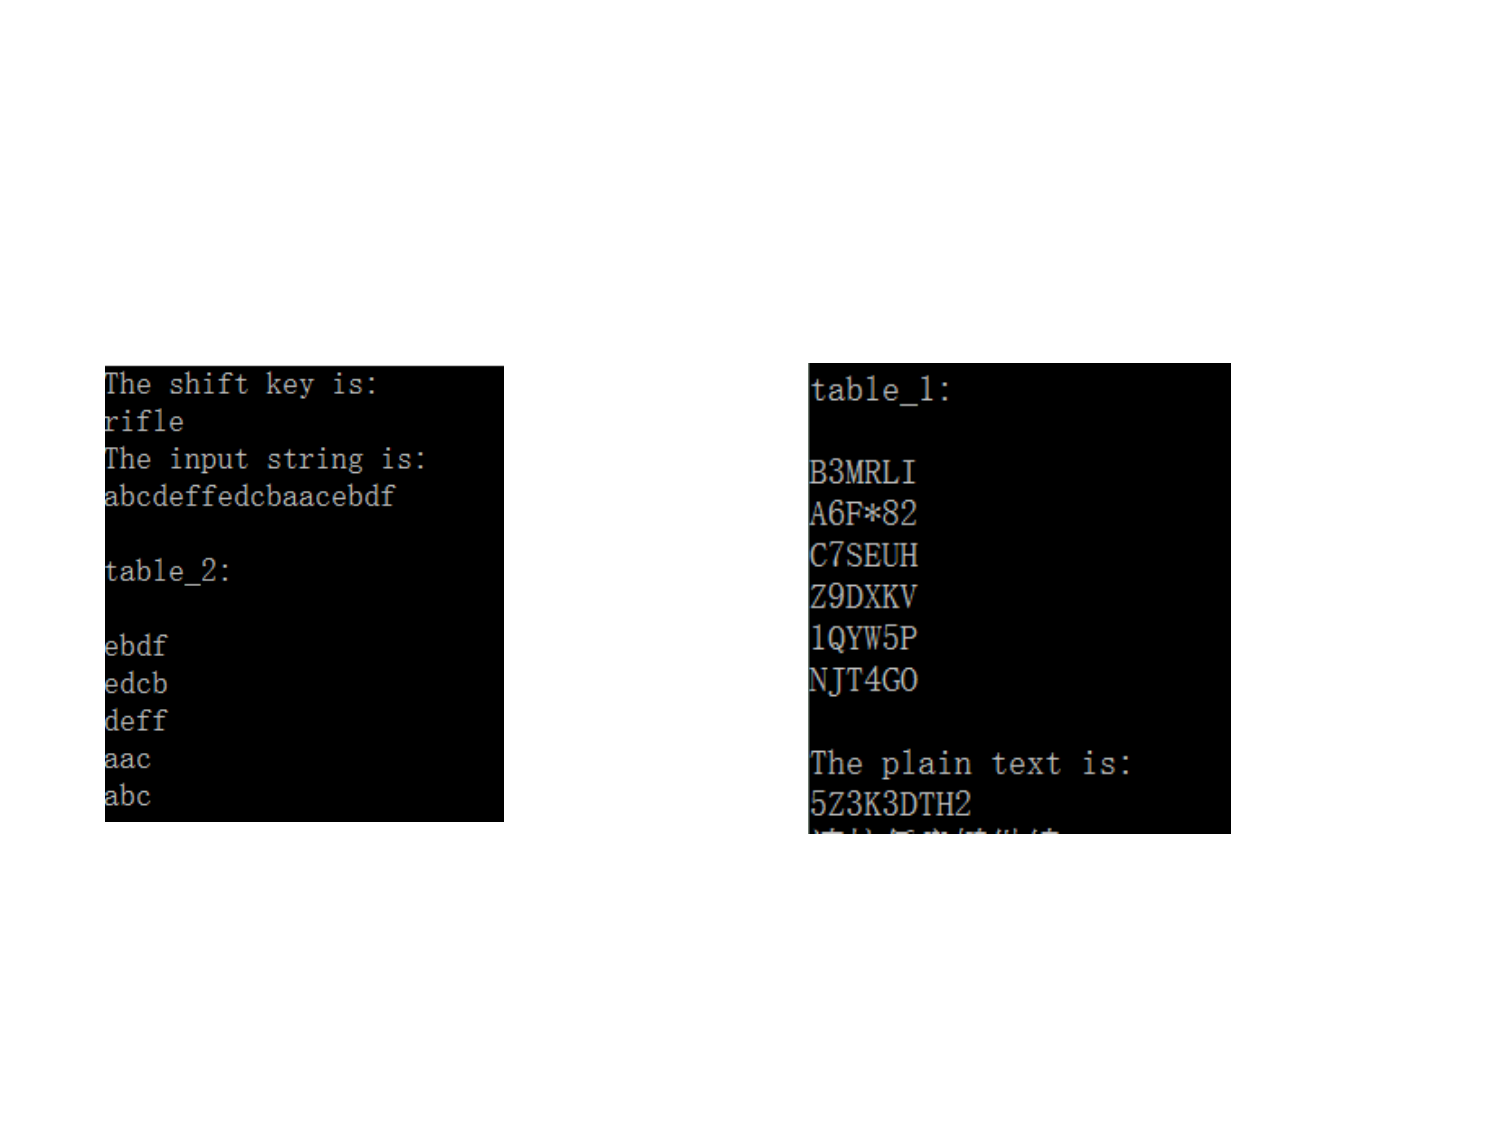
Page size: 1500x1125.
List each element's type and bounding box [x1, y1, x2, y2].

picture [808, 362, 1231, 835]
list [105, 362, 505, 823]
